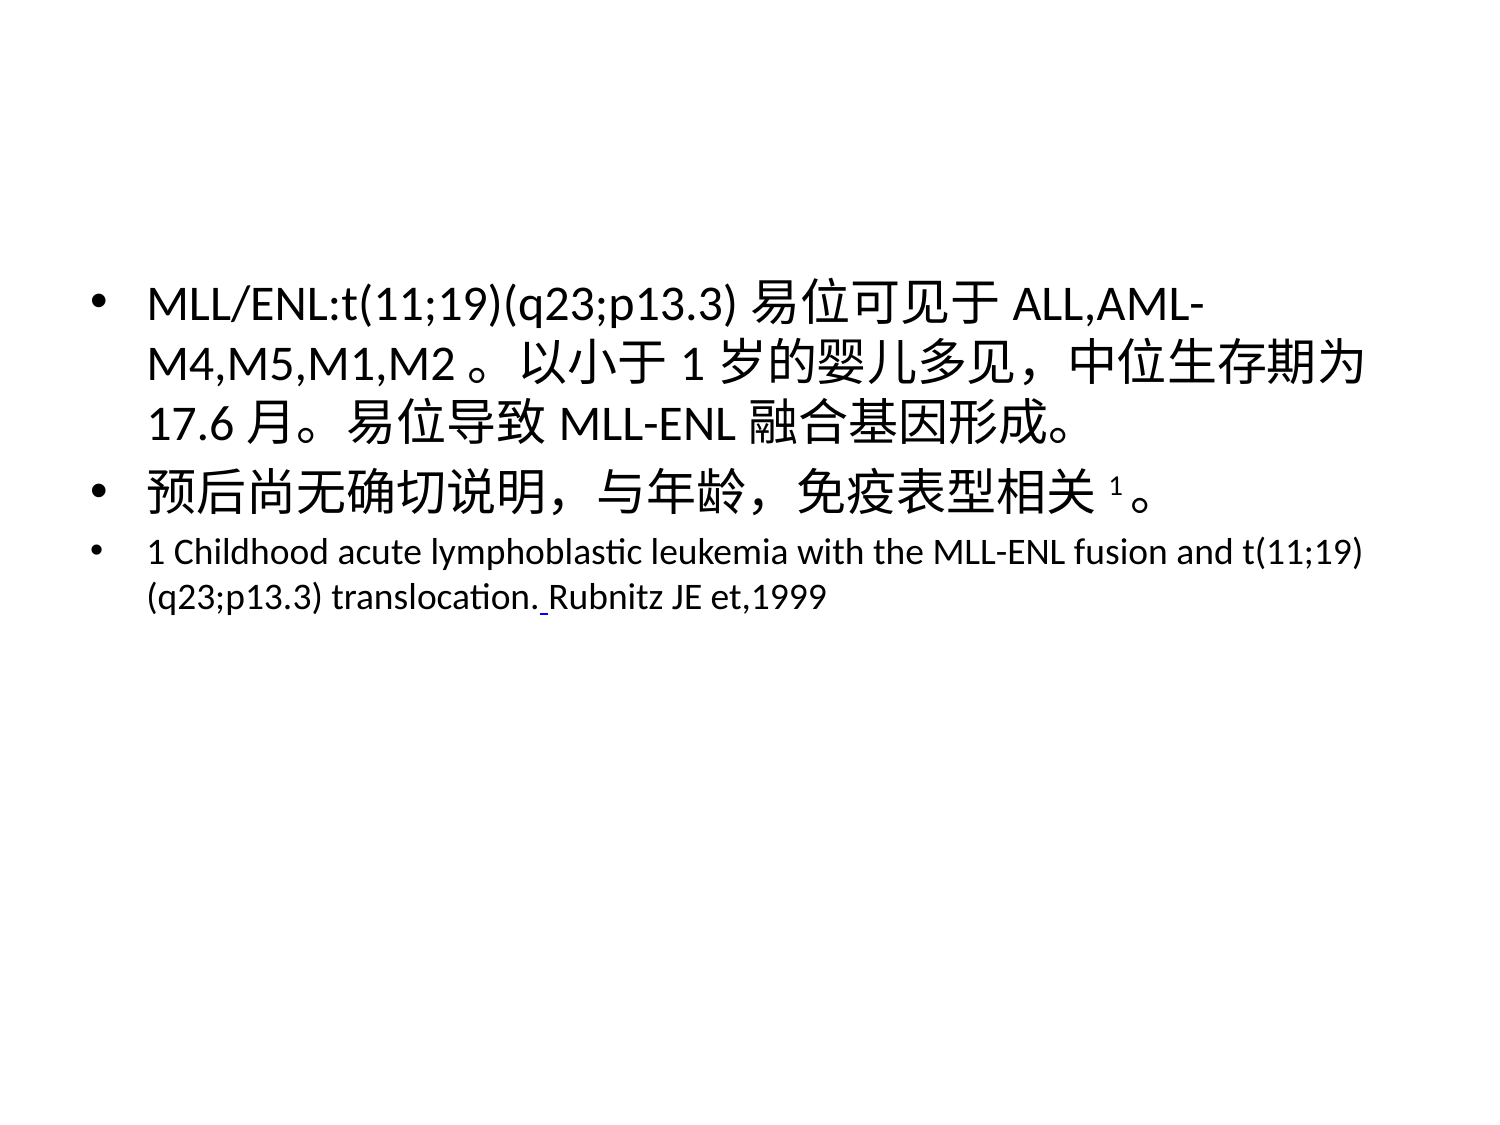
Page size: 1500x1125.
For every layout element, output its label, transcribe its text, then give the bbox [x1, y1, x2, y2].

list MLL/ENL:t(11;19)(q23;p13.3)易位可见于ALL,AML-M4,M5,M1,M2。以小于1岁的婴儿多见，中位生存期为17.6月。易位导致MLL-ENL融合基因形成。 预后尚无确切说明，与年龄，免疫表型相关1。 1 Childhood acute lymphoblastic leukemia with the MLL-ENL fusion and t(11;19)(q23;p13.3) translocation. Rubnitz JE et,1999 [75, 262, 1425, 1005]
